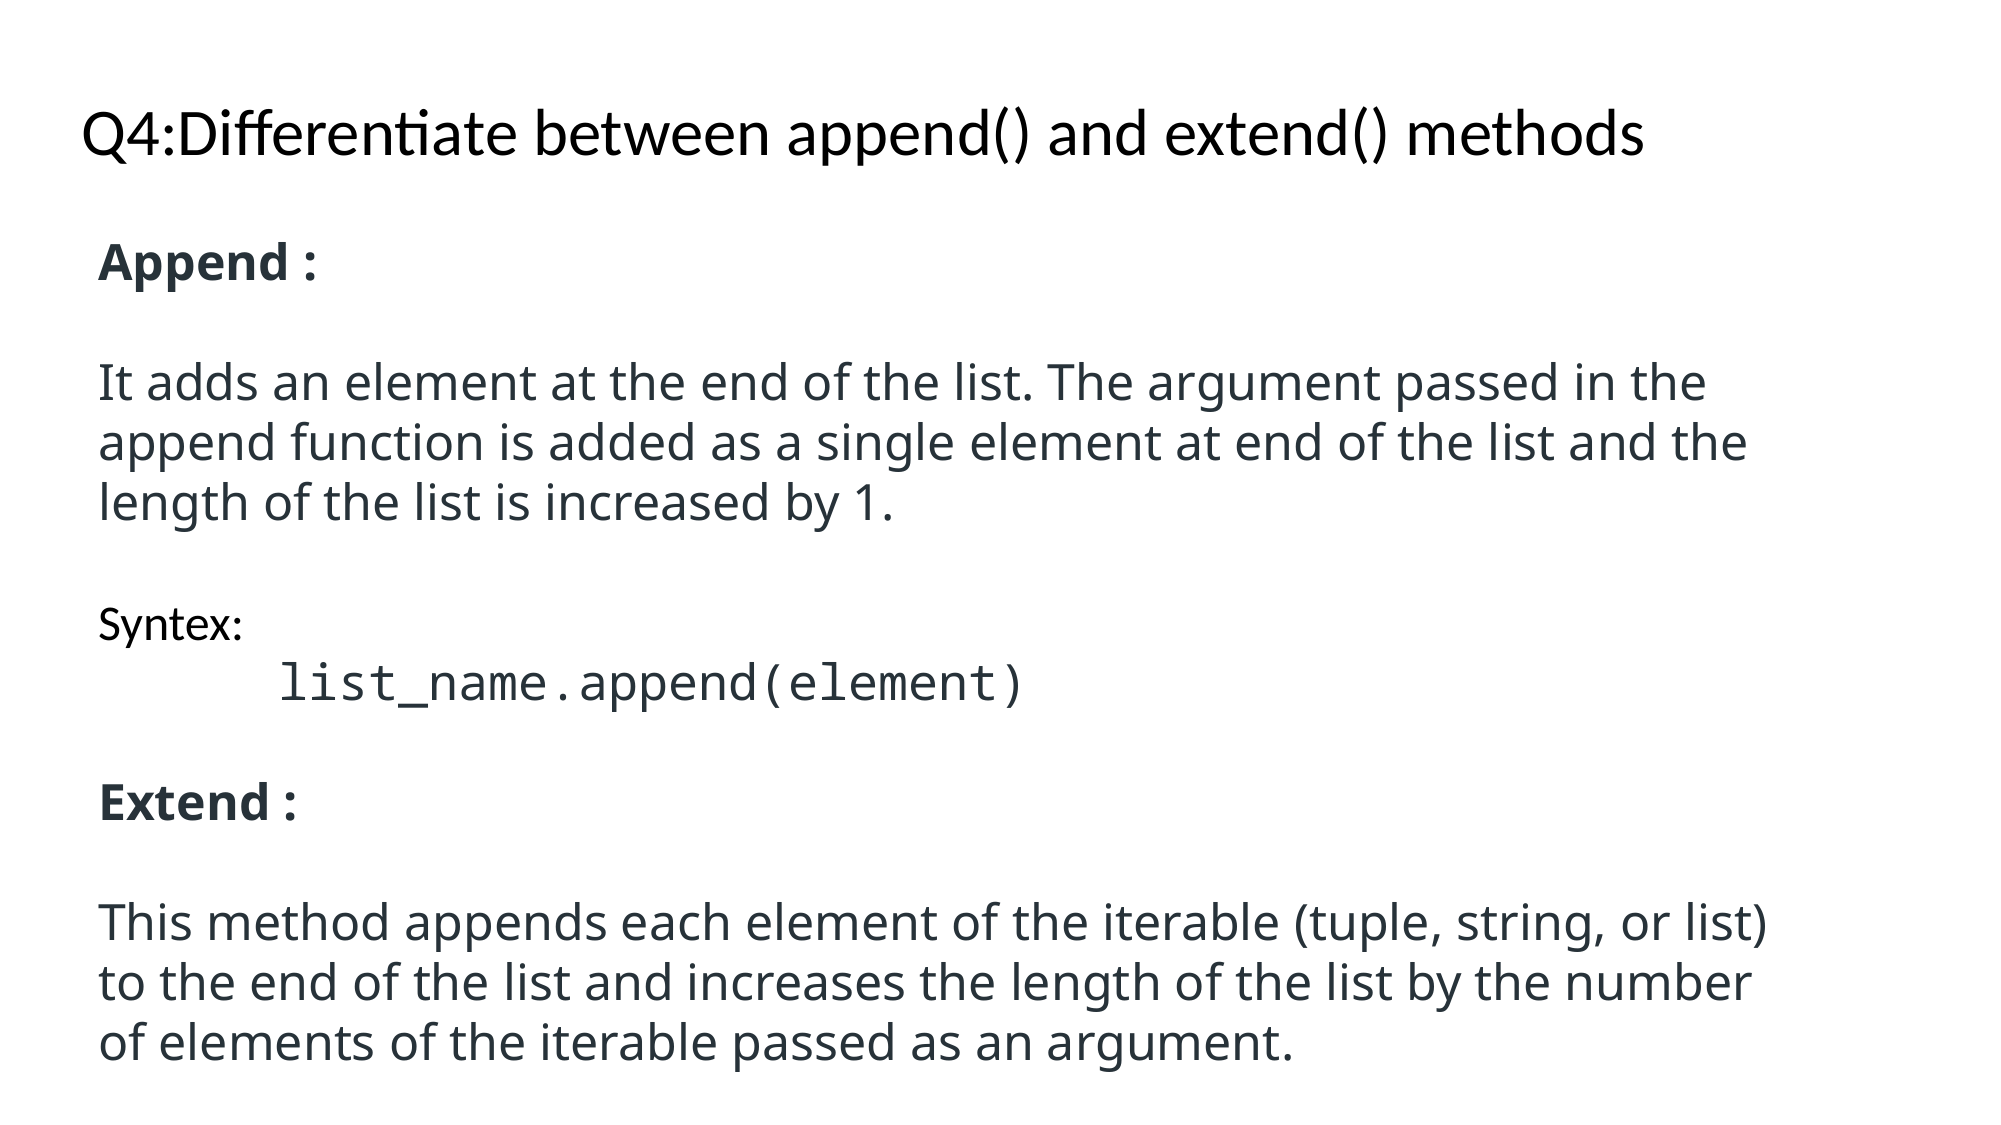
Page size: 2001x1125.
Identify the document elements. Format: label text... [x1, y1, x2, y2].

text_box Append : It adds an element at the end of the list. The argument passed in the append function is added as a single element at end of the list and the length of the list is increased by 1. Syntex: list_name.append(element) Extend : This method appends each element of the iterable (tuple, string, or list) to the end of the list and increases the length of the list by the number of elements of the iterable passed as an argument. [83, 222, 1791, 1125]
text_box Q4:Differentiate between append() and extend() methods [66, 80, 1722, 176]
